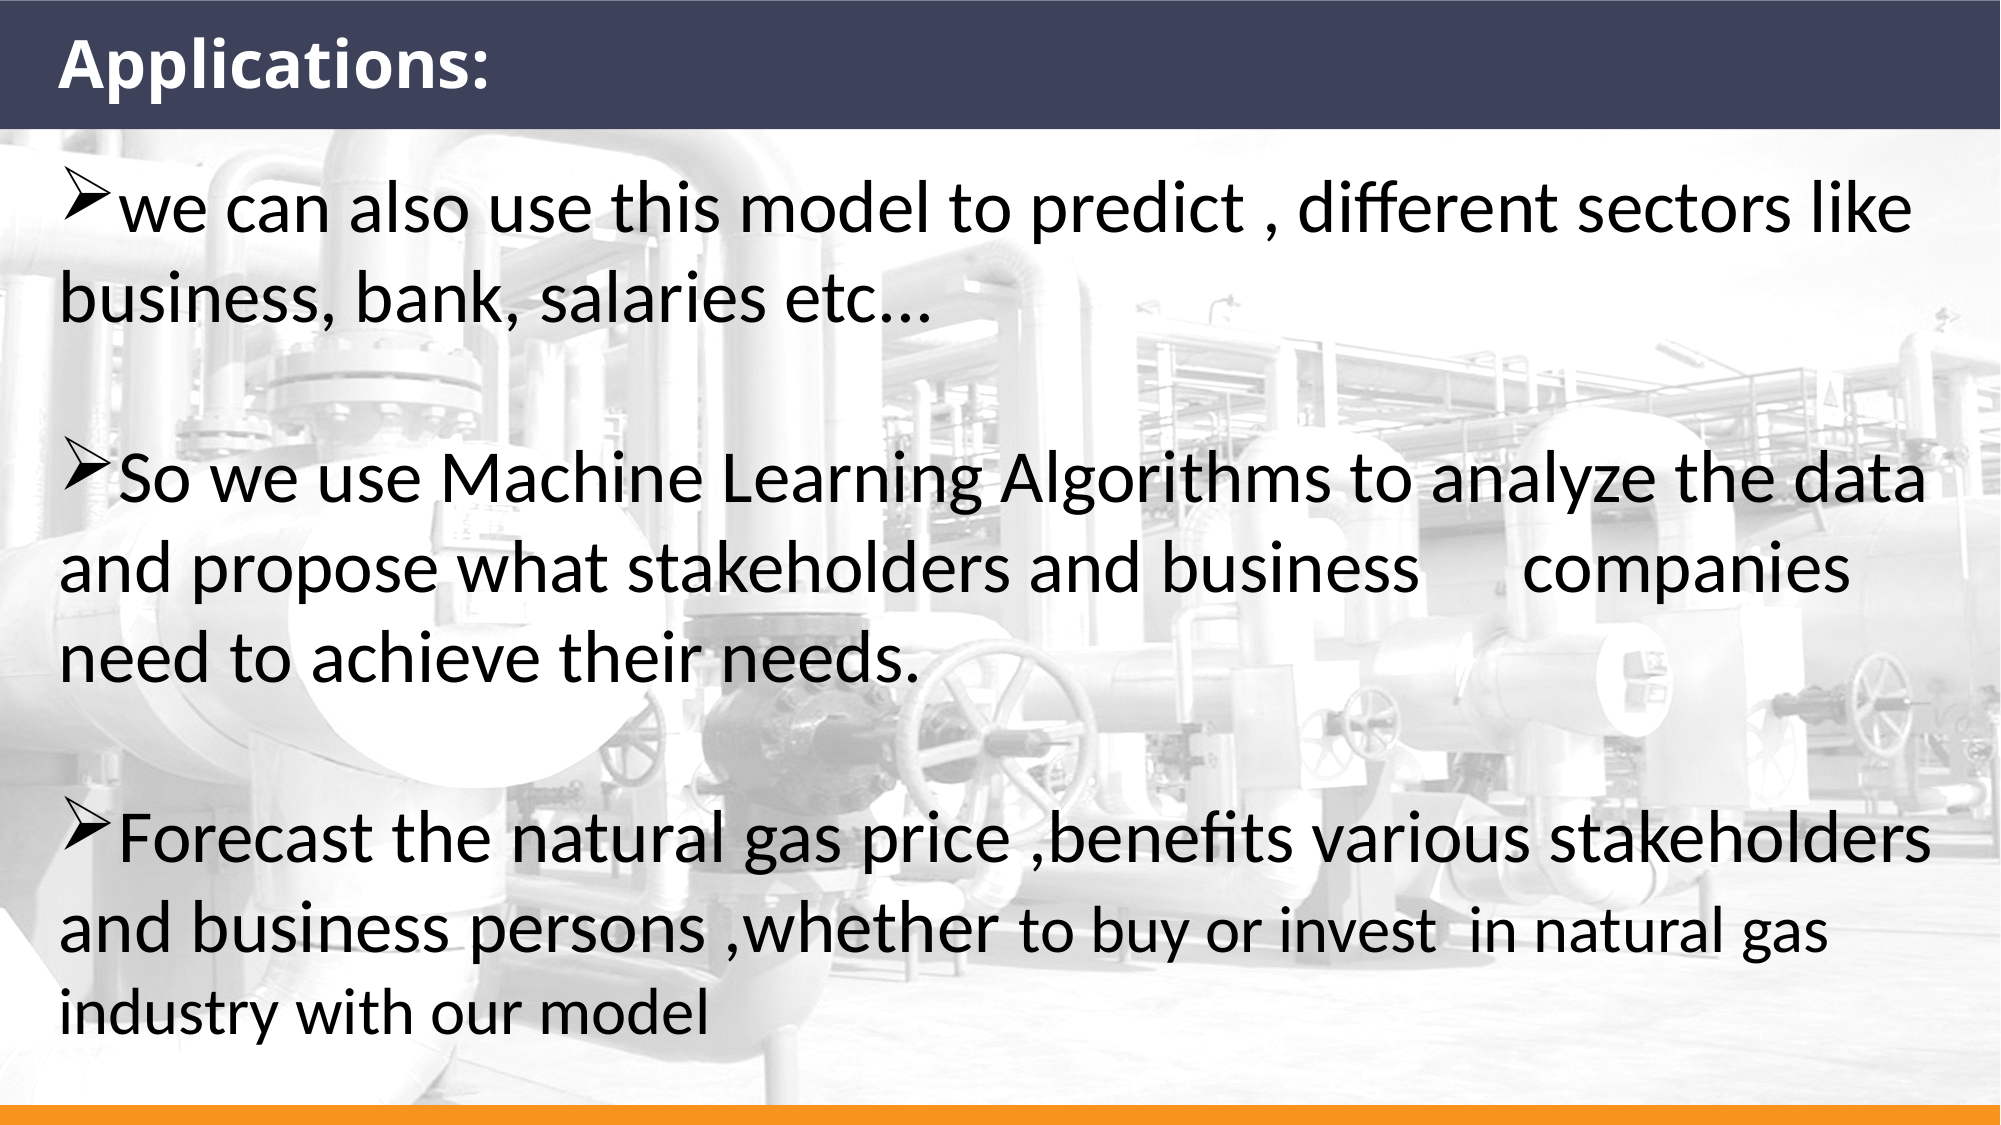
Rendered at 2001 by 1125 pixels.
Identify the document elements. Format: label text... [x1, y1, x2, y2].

list we can also use this model to predict , different sectors like business, bank, salaries etc... So we use Machine Learning Algorithms to analyze the data and propose what stakeholders and business companies need to achieve their needs. Forecast the natural gas price ,benefits various stakeholders and business persons ,whether to buy or invest in natural gas industry with our model [43, 149, 1957, 1073]
title Applications: [43, 14, 1957, 111]
